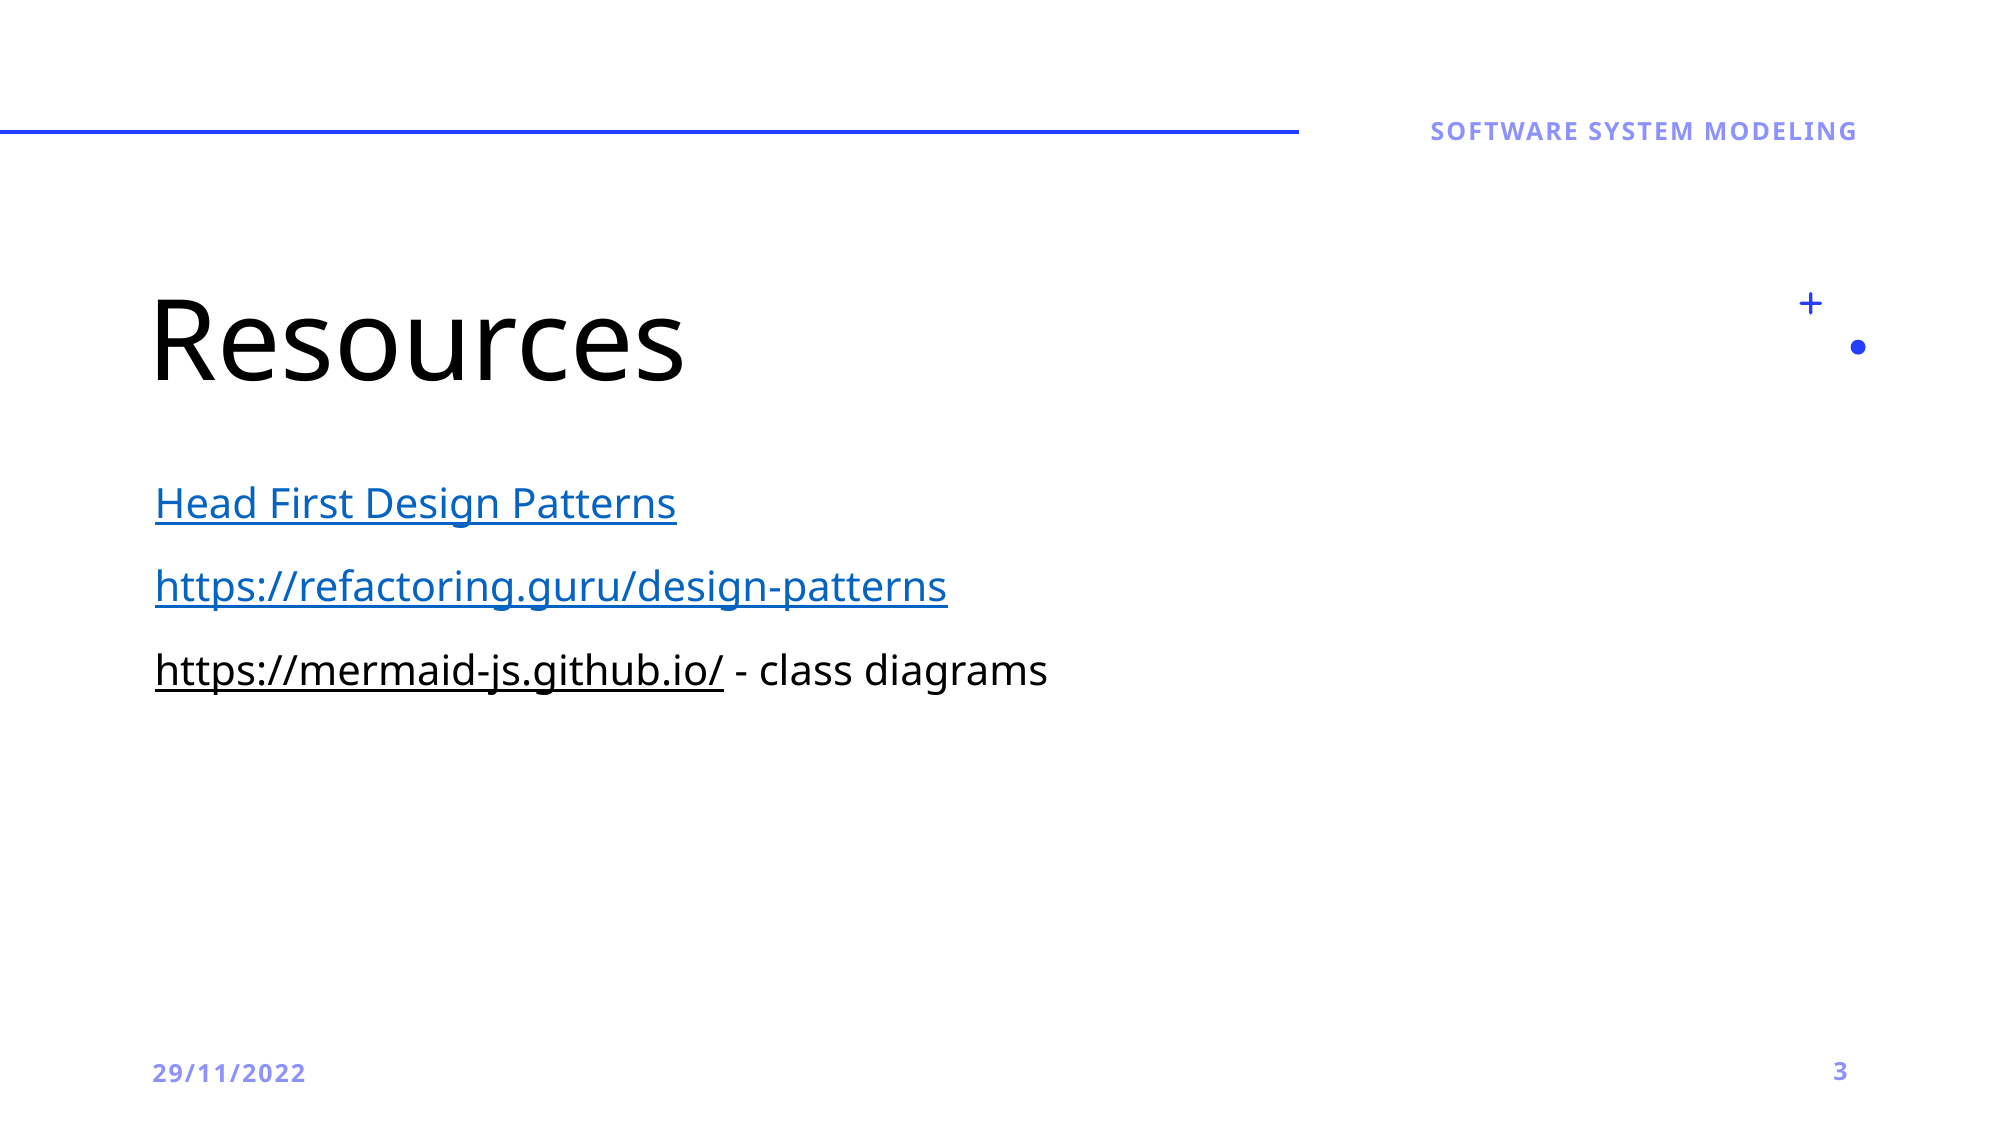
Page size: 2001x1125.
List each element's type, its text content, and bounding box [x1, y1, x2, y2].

list Head First Design Patterns https://refactoring.guru/design-patterns https://mermaid-js.github.io/ - class diagrams [139, 463, 1155, 742]
title Resources [131, 218, 1148, 413]
footer Software System Modeling [1306, 101, 1982, 162]
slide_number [137, 1042, 588, 1103]
slide_number 3 [1412, 1042, 1863, 1103]
